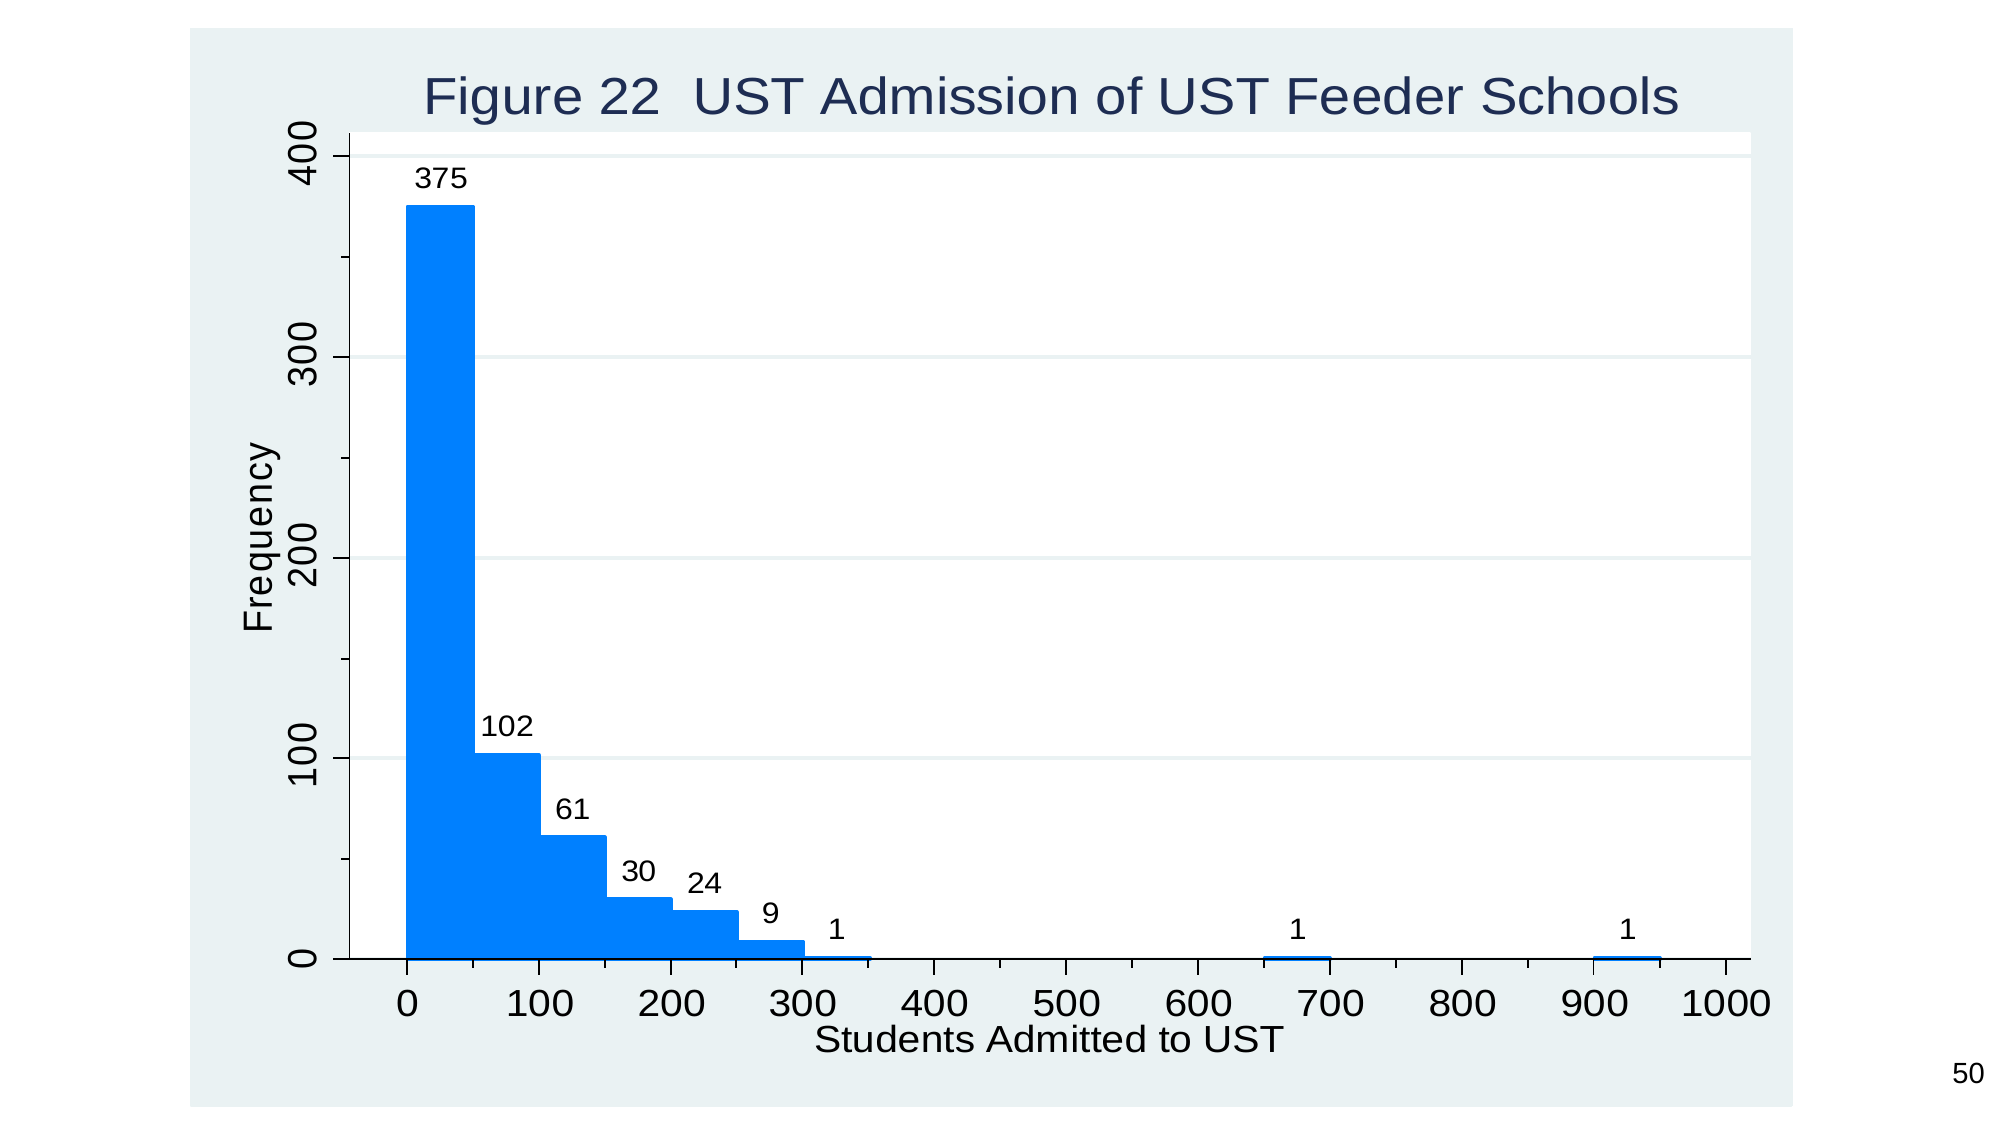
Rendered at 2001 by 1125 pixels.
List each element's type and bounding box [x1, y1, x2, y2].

slide_number [1806, 1046, 2000, 1125]
picture [176, 16, 1806, 1120]
